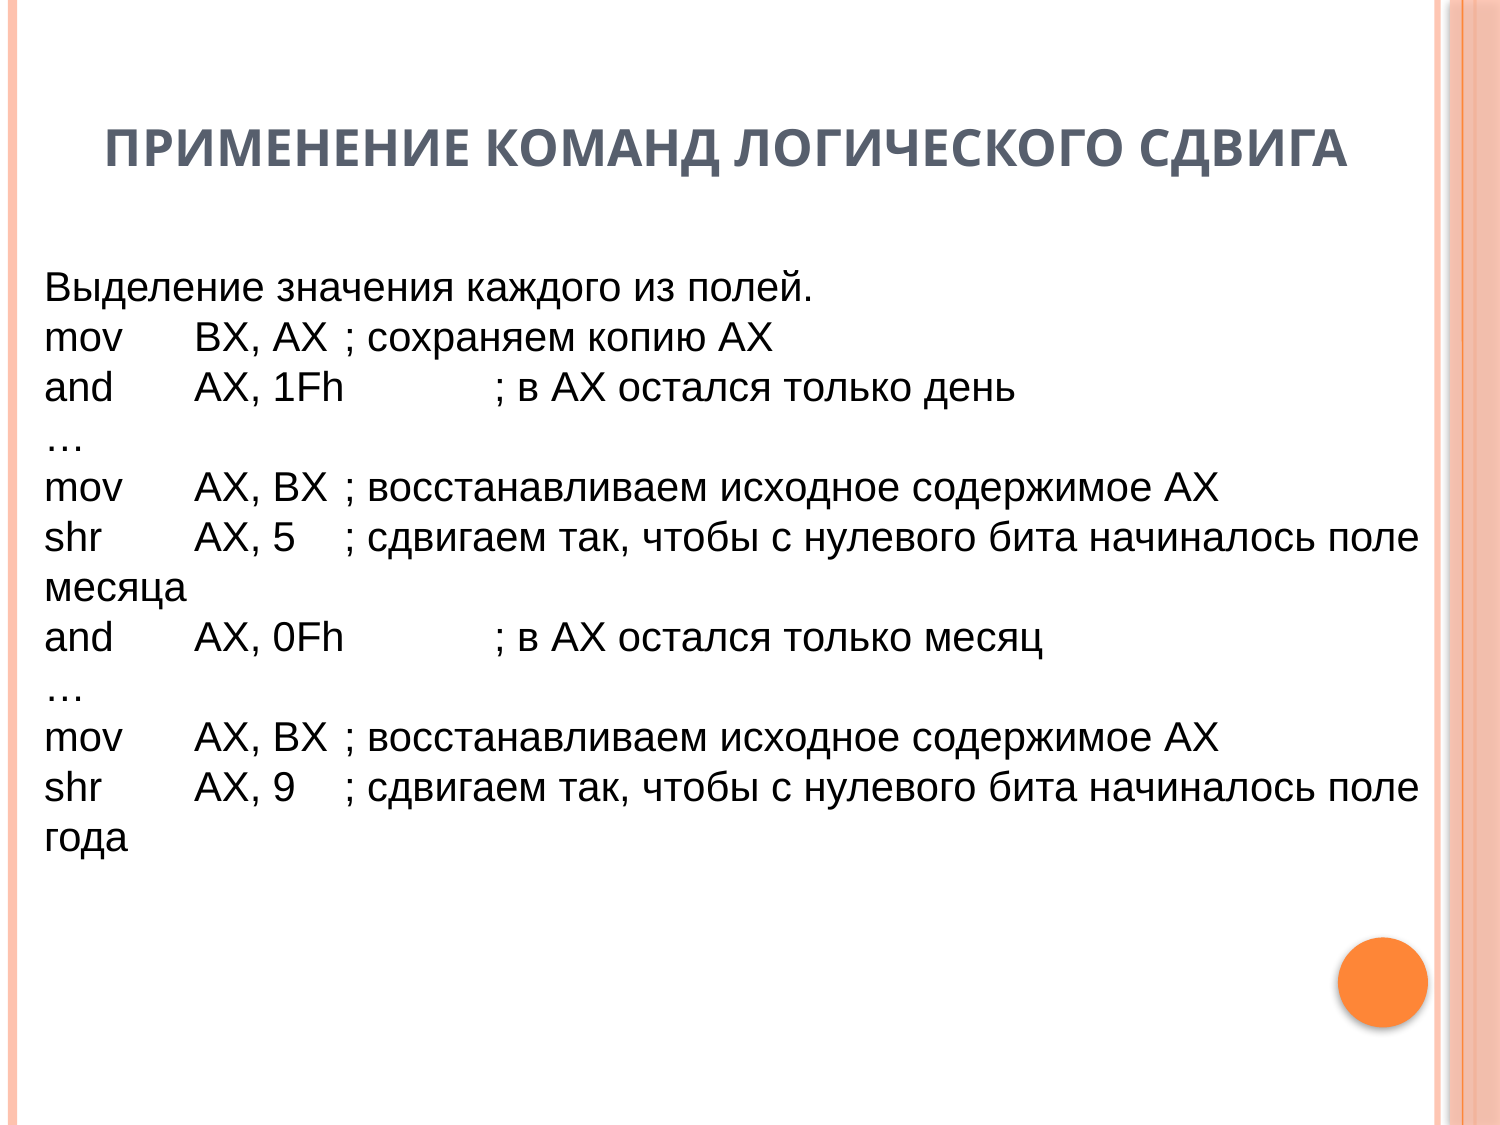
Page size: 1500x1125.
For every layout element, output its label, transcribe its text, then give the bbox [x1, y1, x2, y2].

title Применение команд логического сдвига [29, 68, 1424, 185]
text_box Выделение значения каждого из полей. mov BX, AX ; сохраняем копию AX and AX, 1Fh ; в AX остался только день … mov AX, BX ; восстанавливаем исходное содержимое AX shr AX, 5 ; сдвигаем так, чтобы с нулевого бита начиналось поле месяца and AX, 0Fh ; в AX остался только месяц … mov AX, BX ; восстанавливаем исходное содержимое AX shr AX, 9 ; сдвигаем так, чтобы с нулевого бита начиналось поле года [29, 251, 1436, 867]
